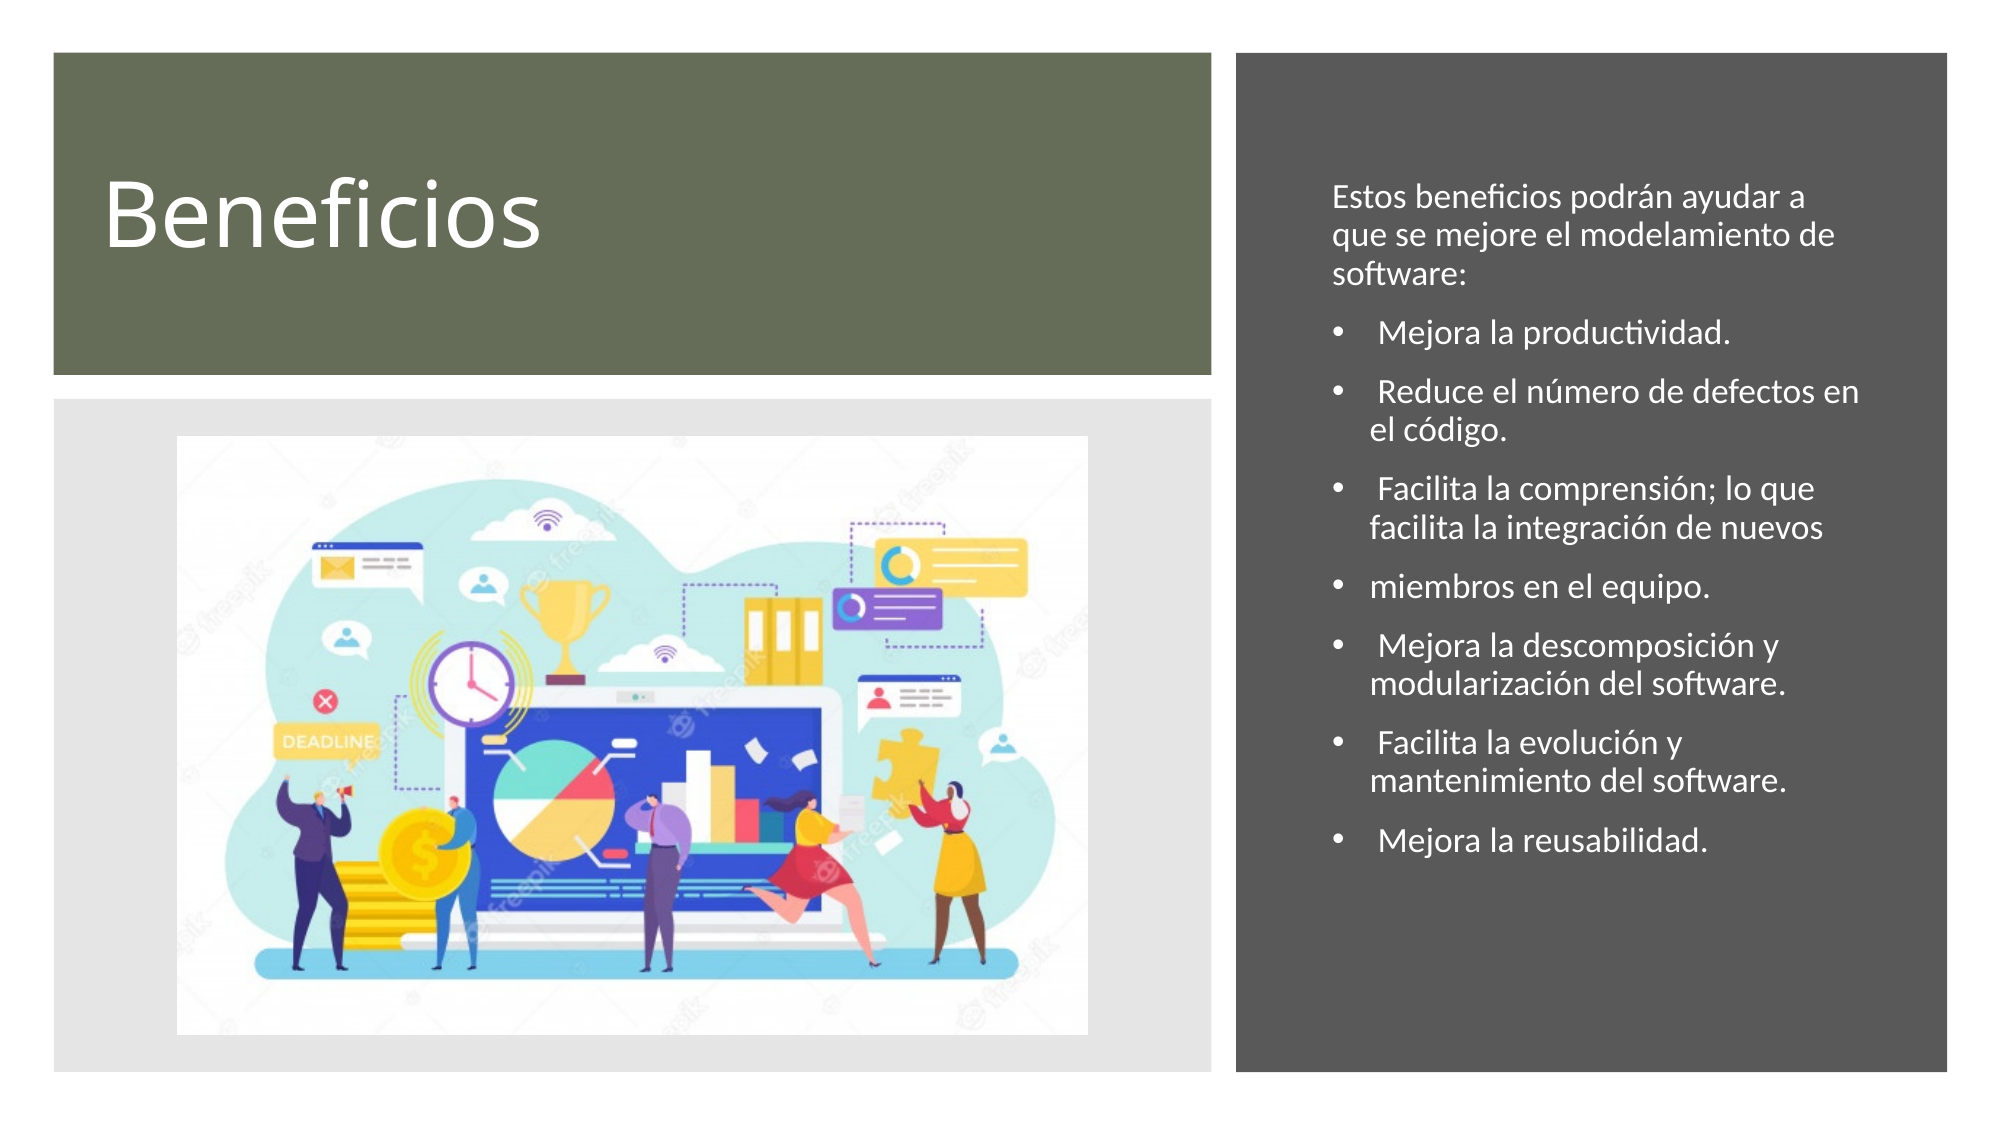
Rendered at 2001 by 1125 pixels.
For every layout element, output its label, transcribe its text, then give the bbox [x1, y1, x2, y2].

picture [177, 436, 1088, 1035]
text_box [53, 52, 1212, 376]
text_box [53, 398, 1212, 1073]
text_box [1235, 52, 1948, 1073]
title Beneficios [85, 84, 1168, 352]
list Estos beneficios podrán ayudar a que se mejore el modelamiento de software: Mejora la productividad. Reduce el número de defectos en el código. Facilita la comprensión; lo que facilita la integración de nuevos miembros en el equipo. Mejora la descomposición y modularización del software. Facilita la evolución y mantenimiento del software. Mejora la reusabilidad. [1317, 150, 1879, 947]
